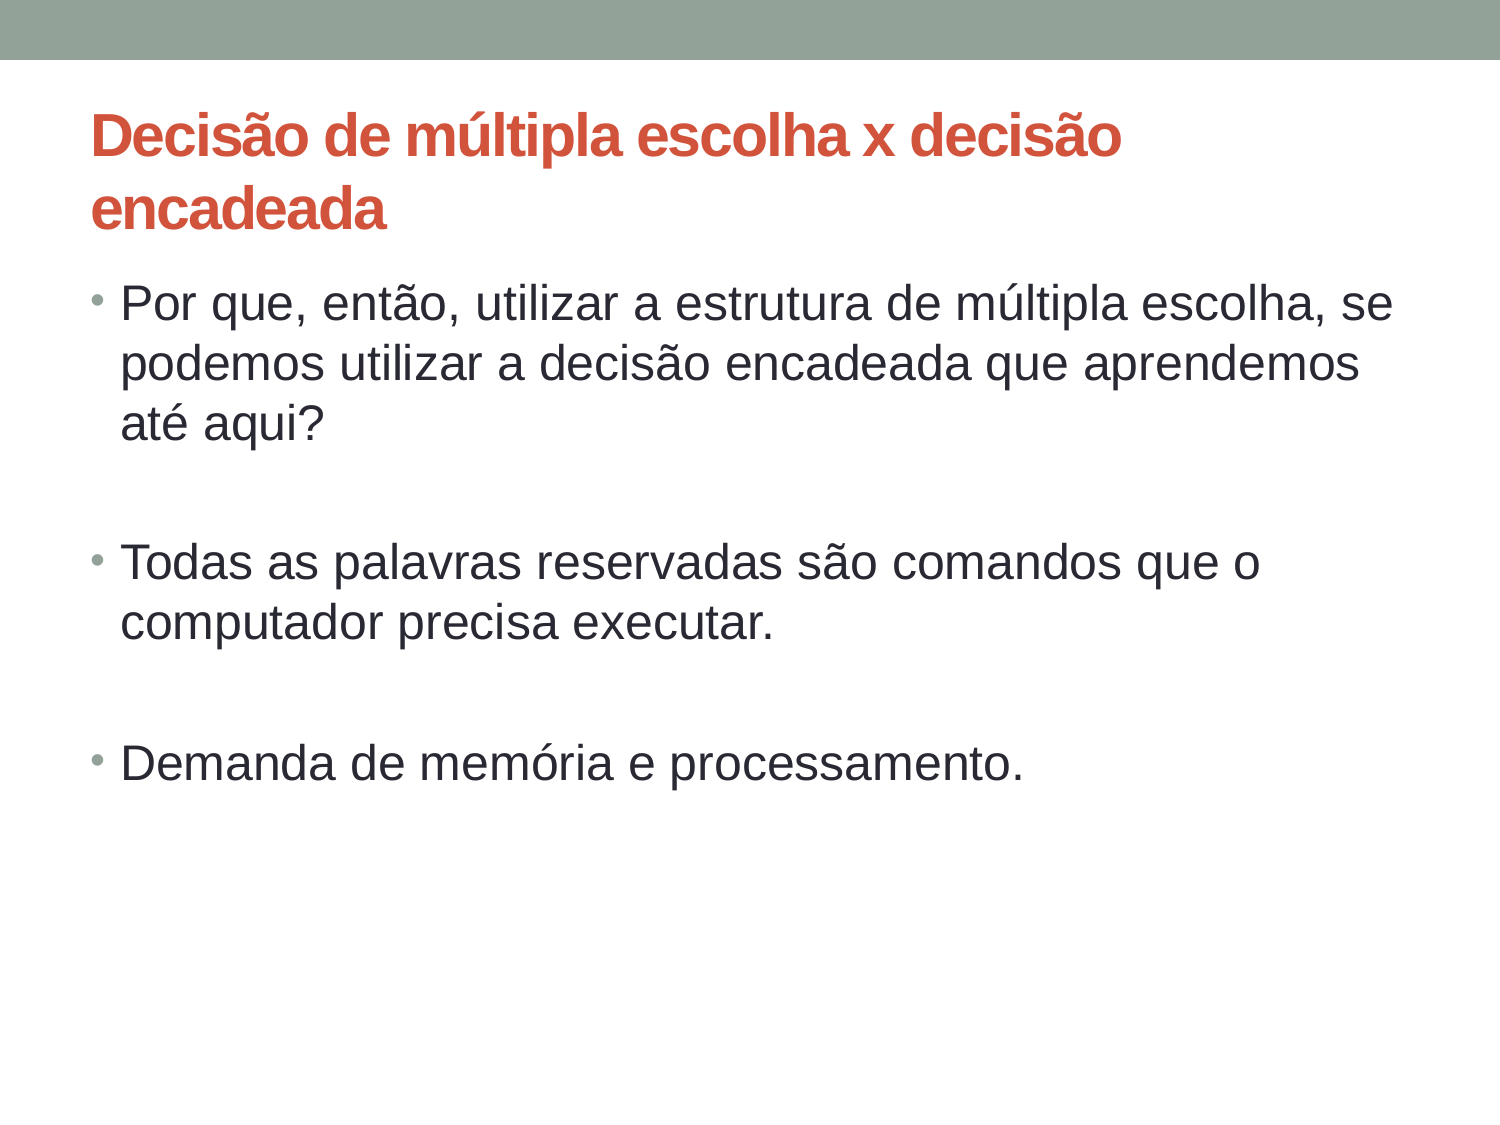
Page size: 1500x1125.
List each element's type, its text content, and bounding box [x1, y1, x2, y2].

list Por que, então, utilizar a estrutura de múltipla escolha, se podemos utilizar a decisão encadeada que aprendemos até aqui? Todas as palavras reservadas são comandos que o computador precisa executar. Demanda de memória e processamento. [75, 262, 1425, 1063]
title Decisão de múltipla escolha x decisão encadeada [75, 87, 1425, 250]
